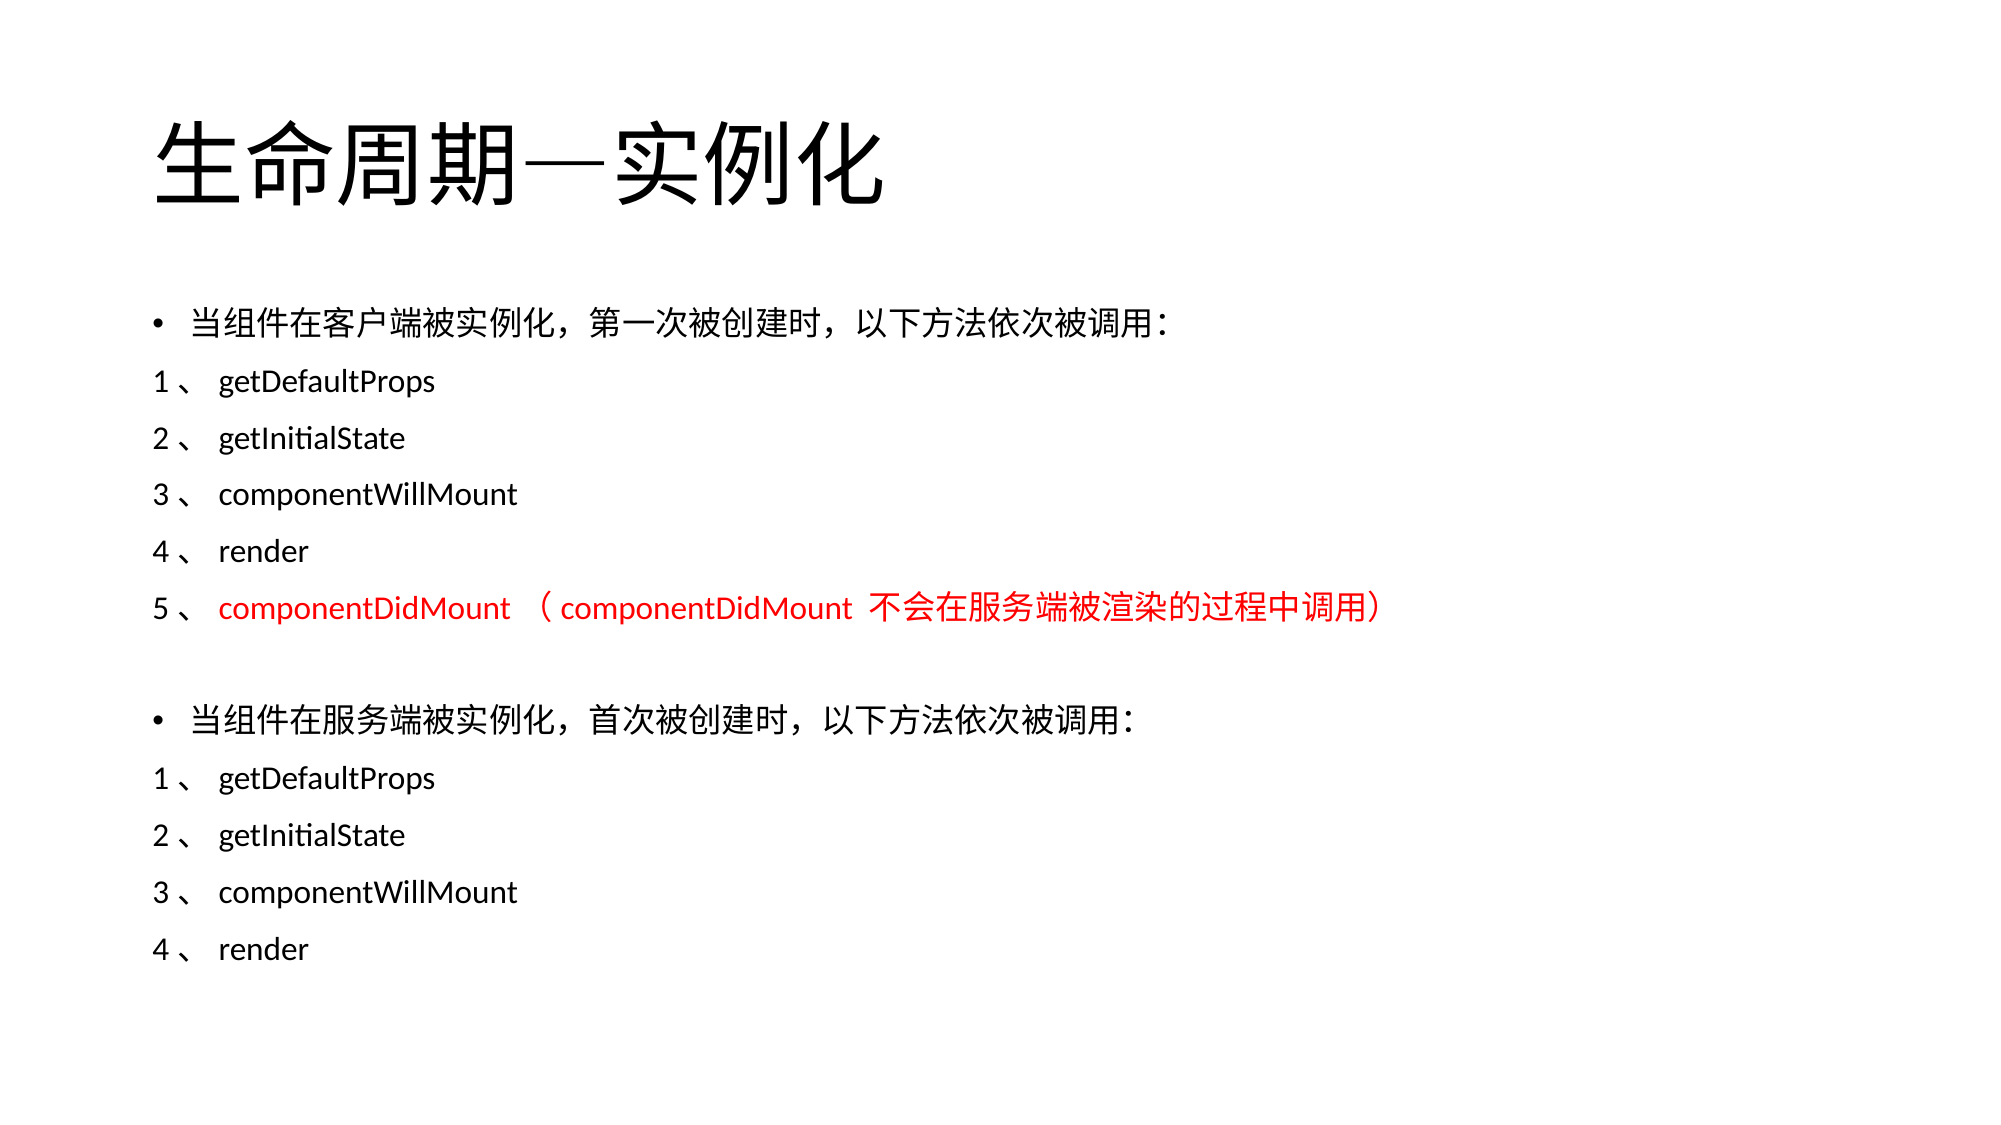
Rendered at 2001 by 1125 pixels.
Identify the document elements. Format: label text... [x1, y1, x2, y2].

title 生命周期—实例化 [137, 59, 1863, 278]
list 当组件在客户端被实例化，第一次被创建时，以下方法依次被调用： 1、getDefaultProps 2、getInitialState 3、componentWillMount 4、render 5、componentDidMount（componentDidMount 不会在服务端被渲染的过程中调用） 当组件在服务端被实例化，首次被创建时，以下方法依次被调用： 1、getDefaultProps 2、getInitialState 3、componentWillMount 4、render [137, 299, 1863, 1014]
